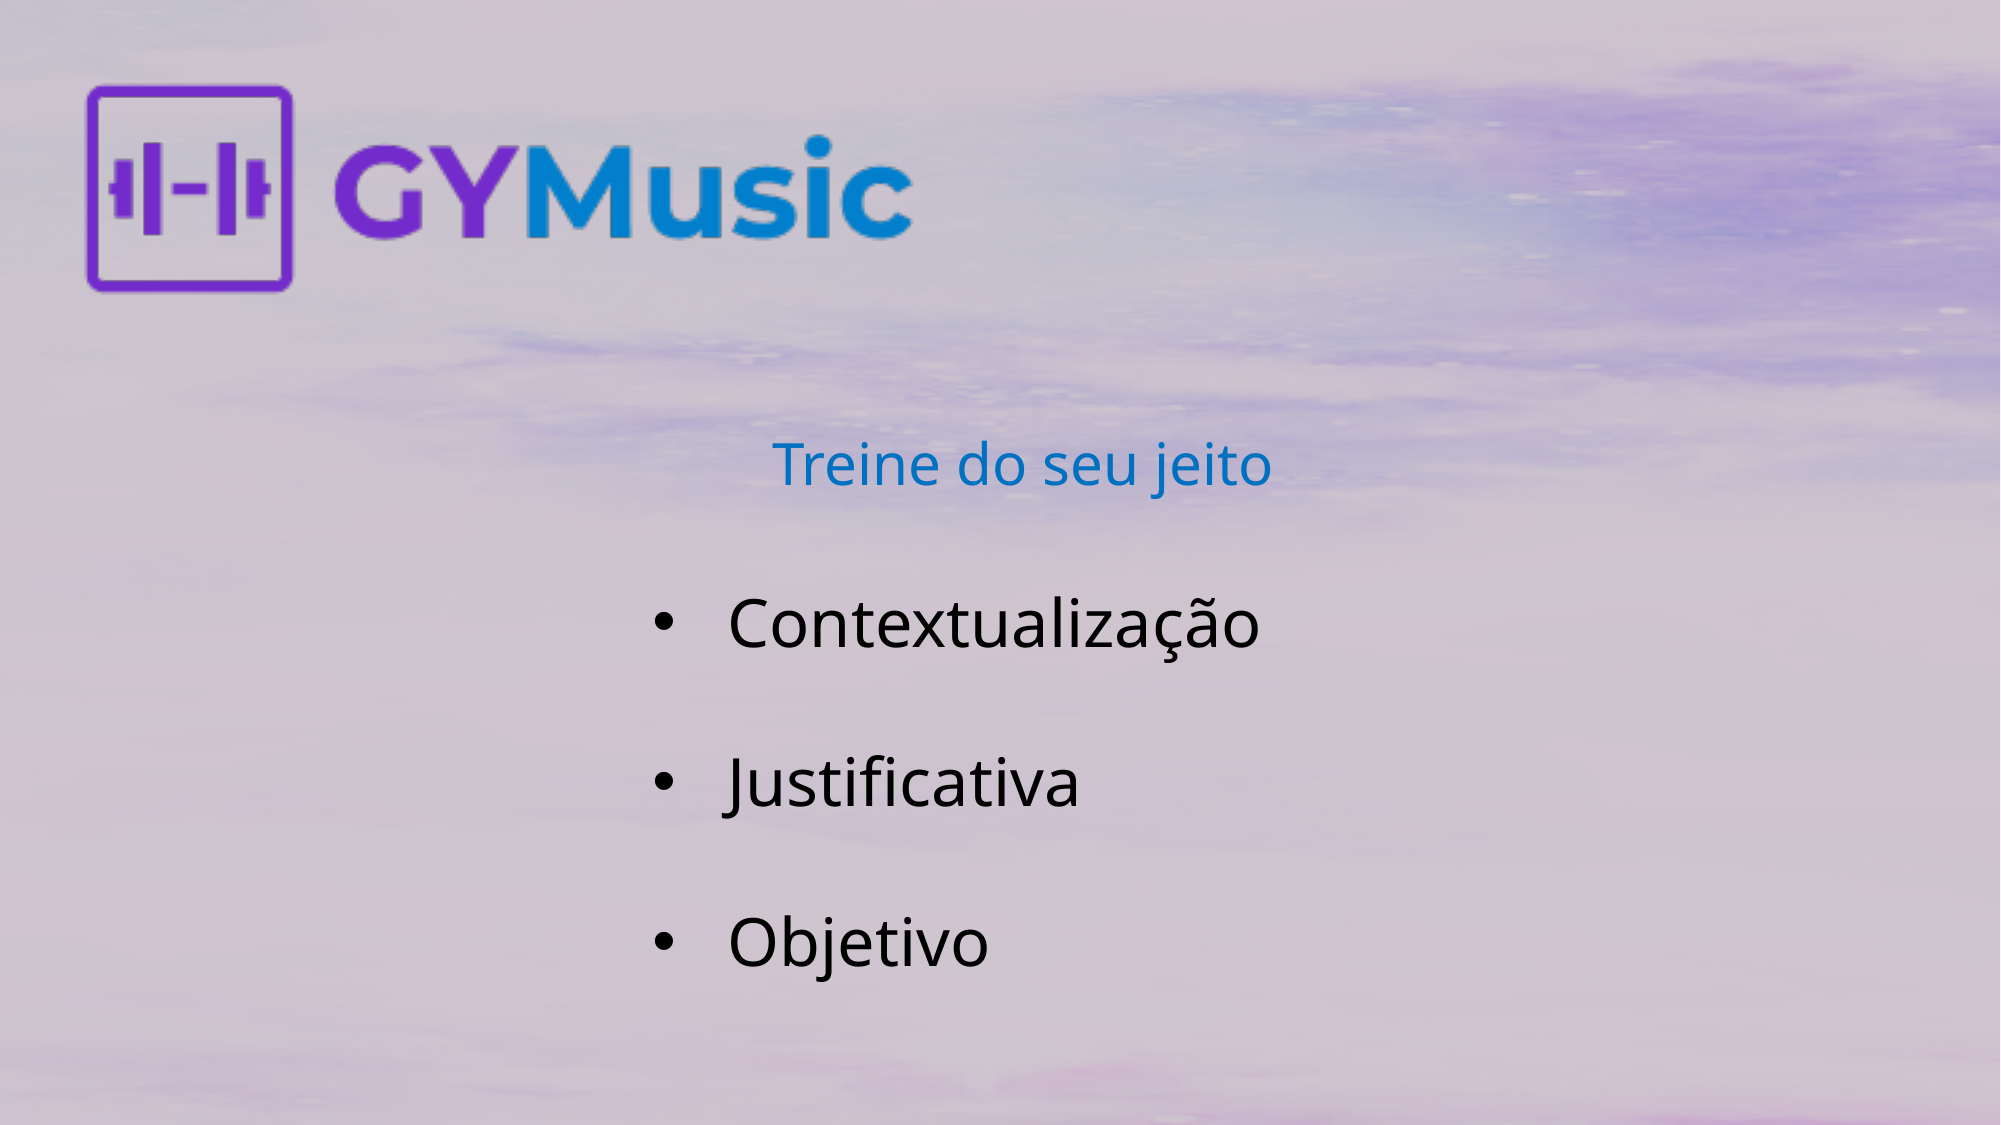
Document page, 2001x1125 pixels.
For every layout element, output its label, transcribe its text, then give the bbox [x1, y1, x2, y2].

subtitle Treine do seu jeito [269, 427, 1777, 518]
picture [0, 0, 2001, 1125]
text_box Contextualização Justificativa Objetivo [637, 572, 1363, 1068]
